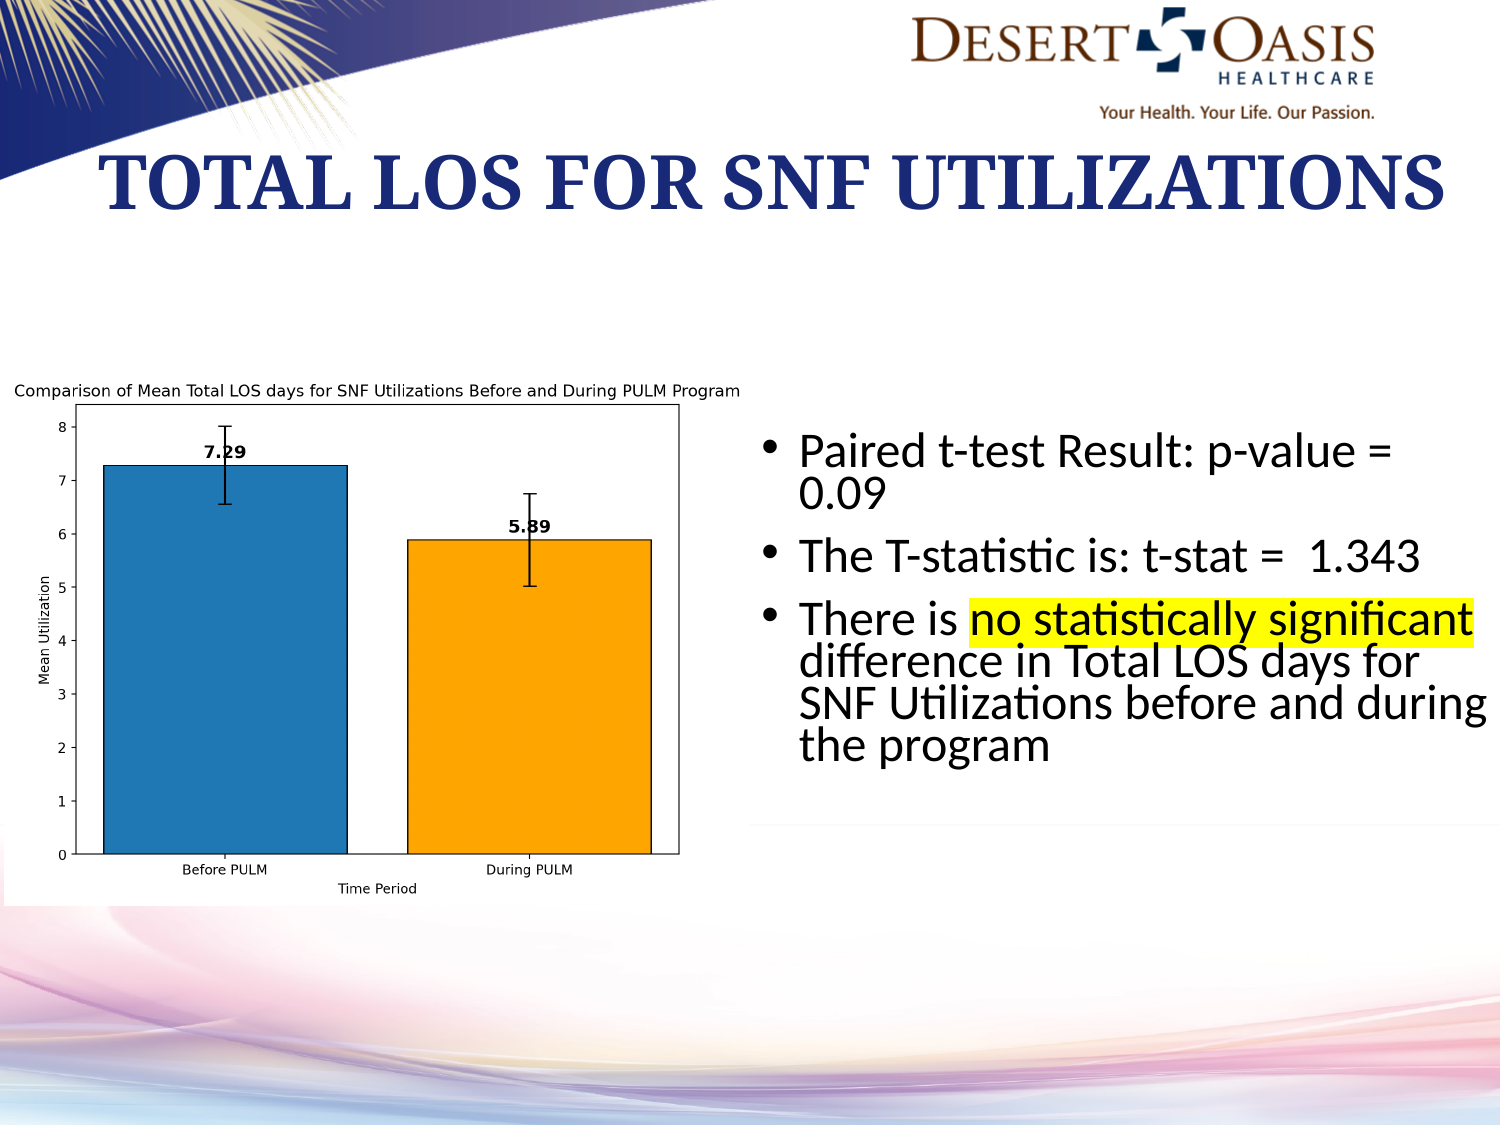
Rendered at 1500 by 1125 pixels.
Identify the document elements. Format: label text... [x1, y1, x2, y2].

text_box Paired t-test Result: p-value = 0.09 The T-statistic is: t-stat = 1.343 There is no statistically significant difference in Total LOS days for SNF Utilizations before and during the program [755, 426, 1500, 777]
picture [0, 824, 1500, 1125]
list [4, 374, 751, 907]
picture [0, 0, 1500, 181]
text_box TOTAL LOS FOR SNF UTILIZATIONS [43, 187, 1500, 233]
